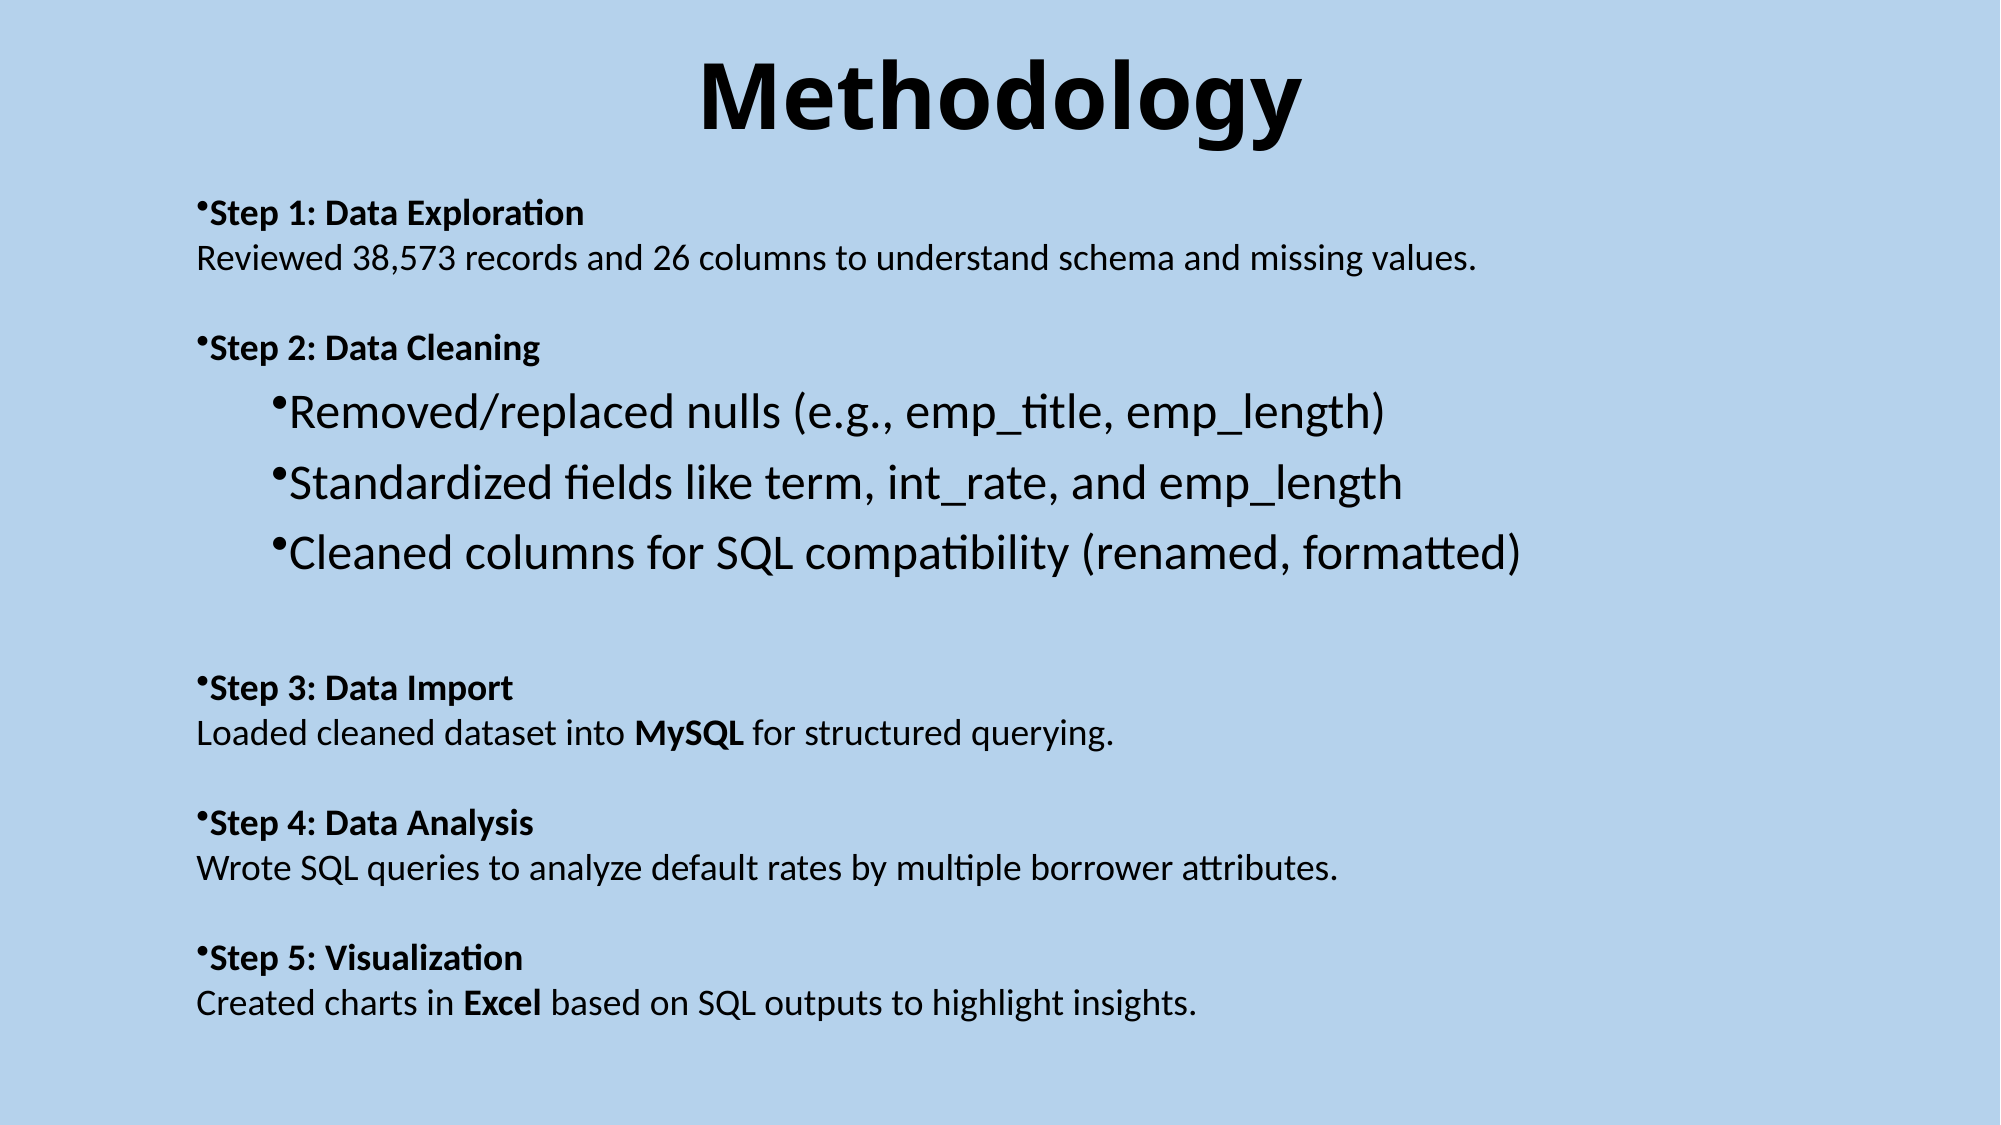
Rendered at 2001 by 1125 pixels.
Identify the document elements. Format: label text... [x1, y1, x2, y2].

list Step 1: Data Exploration Reviewed 38,573 records and 26 columns to understand schema and missing values. Step 2: Data Cleaning Removed/replaced nulls (e.g., emp_title, emp_length) Standardized fields like term, int_rate, and emp_length Cleaned columns for SQL compatibility (renamed, formatted) Step 3: Data Import Loaded cleaned dataset into MySQL for structured querying. Step 4: Data Analysis Wrote SQL queries to analyze default rates by multiple borrower attributes. Step 5: Visualization Created charts in Excel based on SQL outputs to highlight insights. [181, 180, 1819, 1031]
title Methodology [137, 28, 1863, 172]
